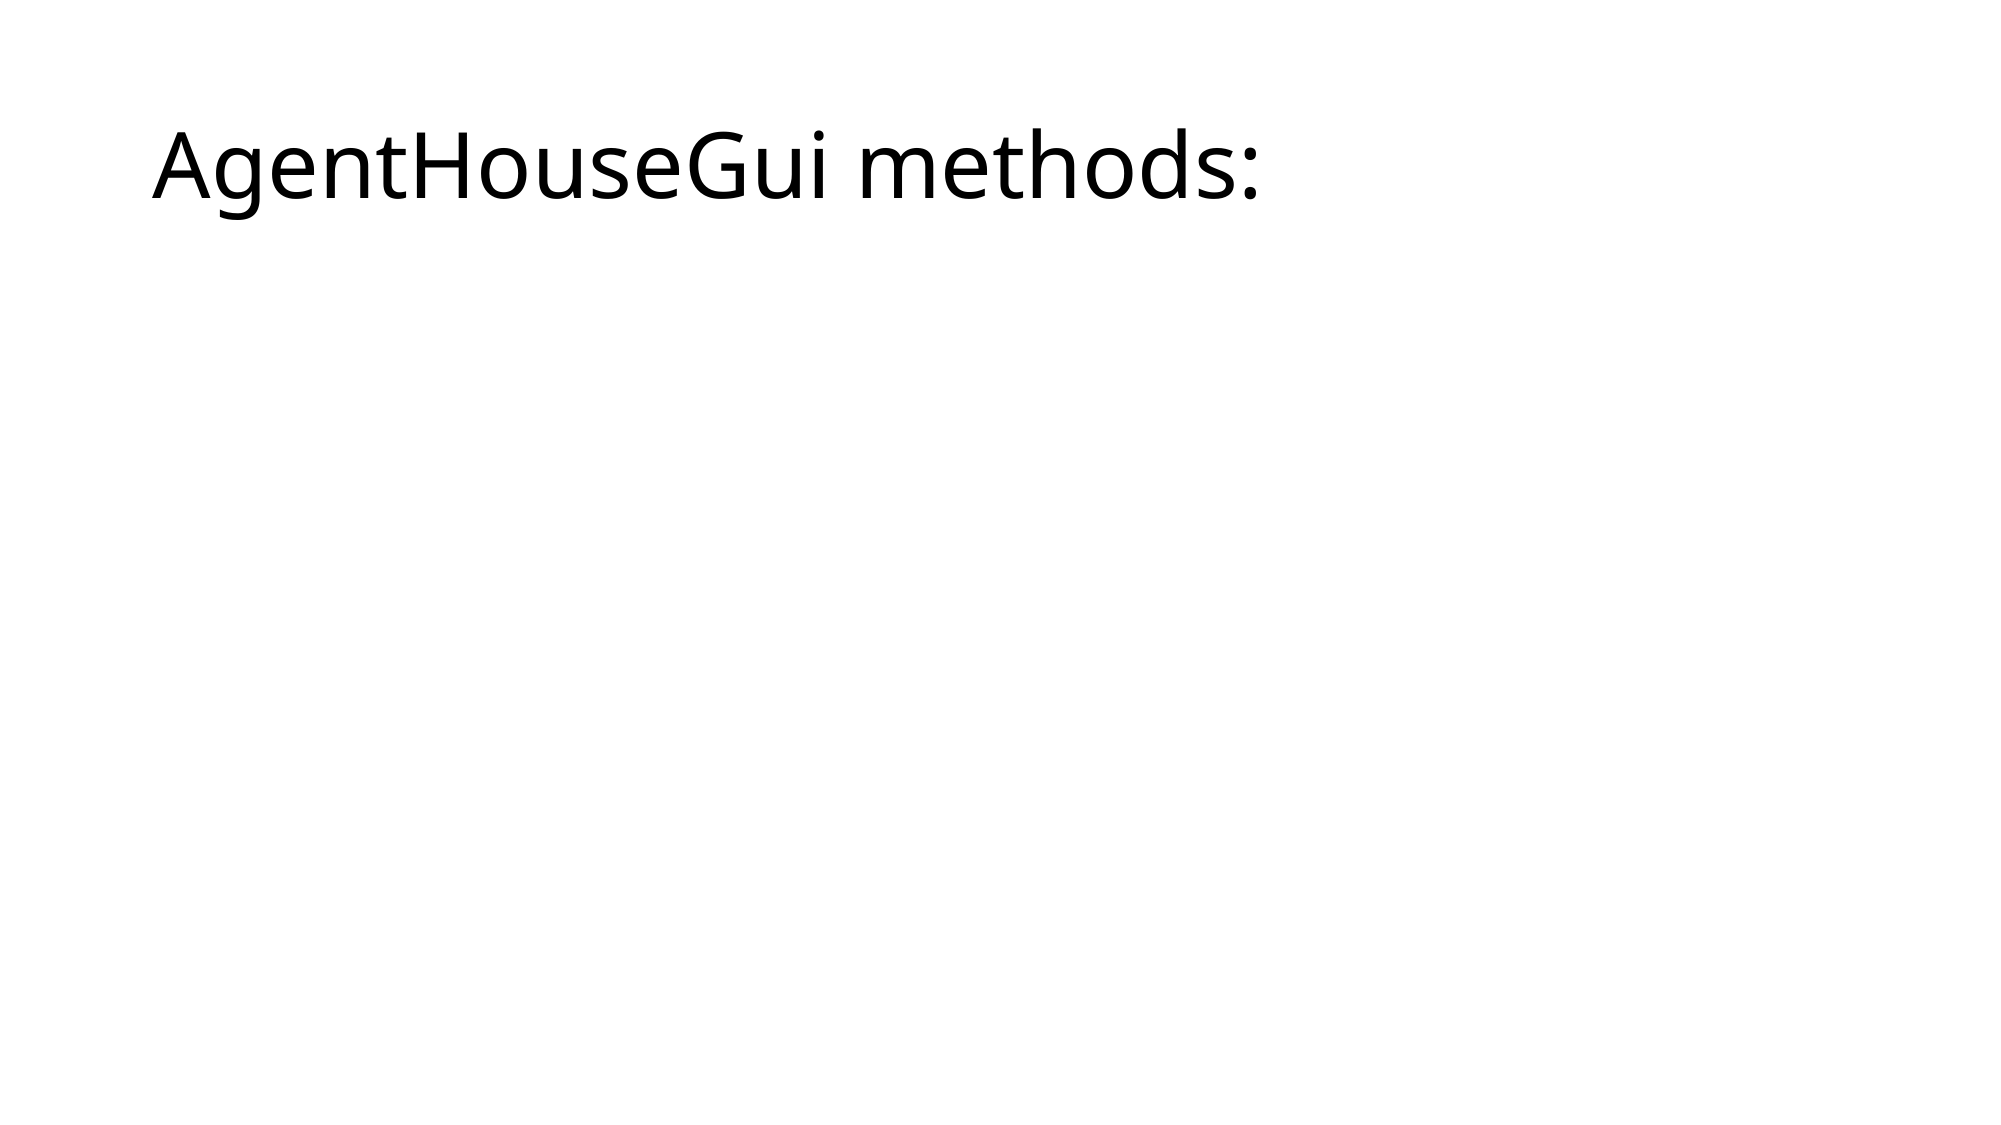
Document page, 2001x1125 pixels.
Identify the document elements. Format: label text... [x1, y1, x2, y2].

title AgentHouseGui methods: [137, 59, 1863, 278]
